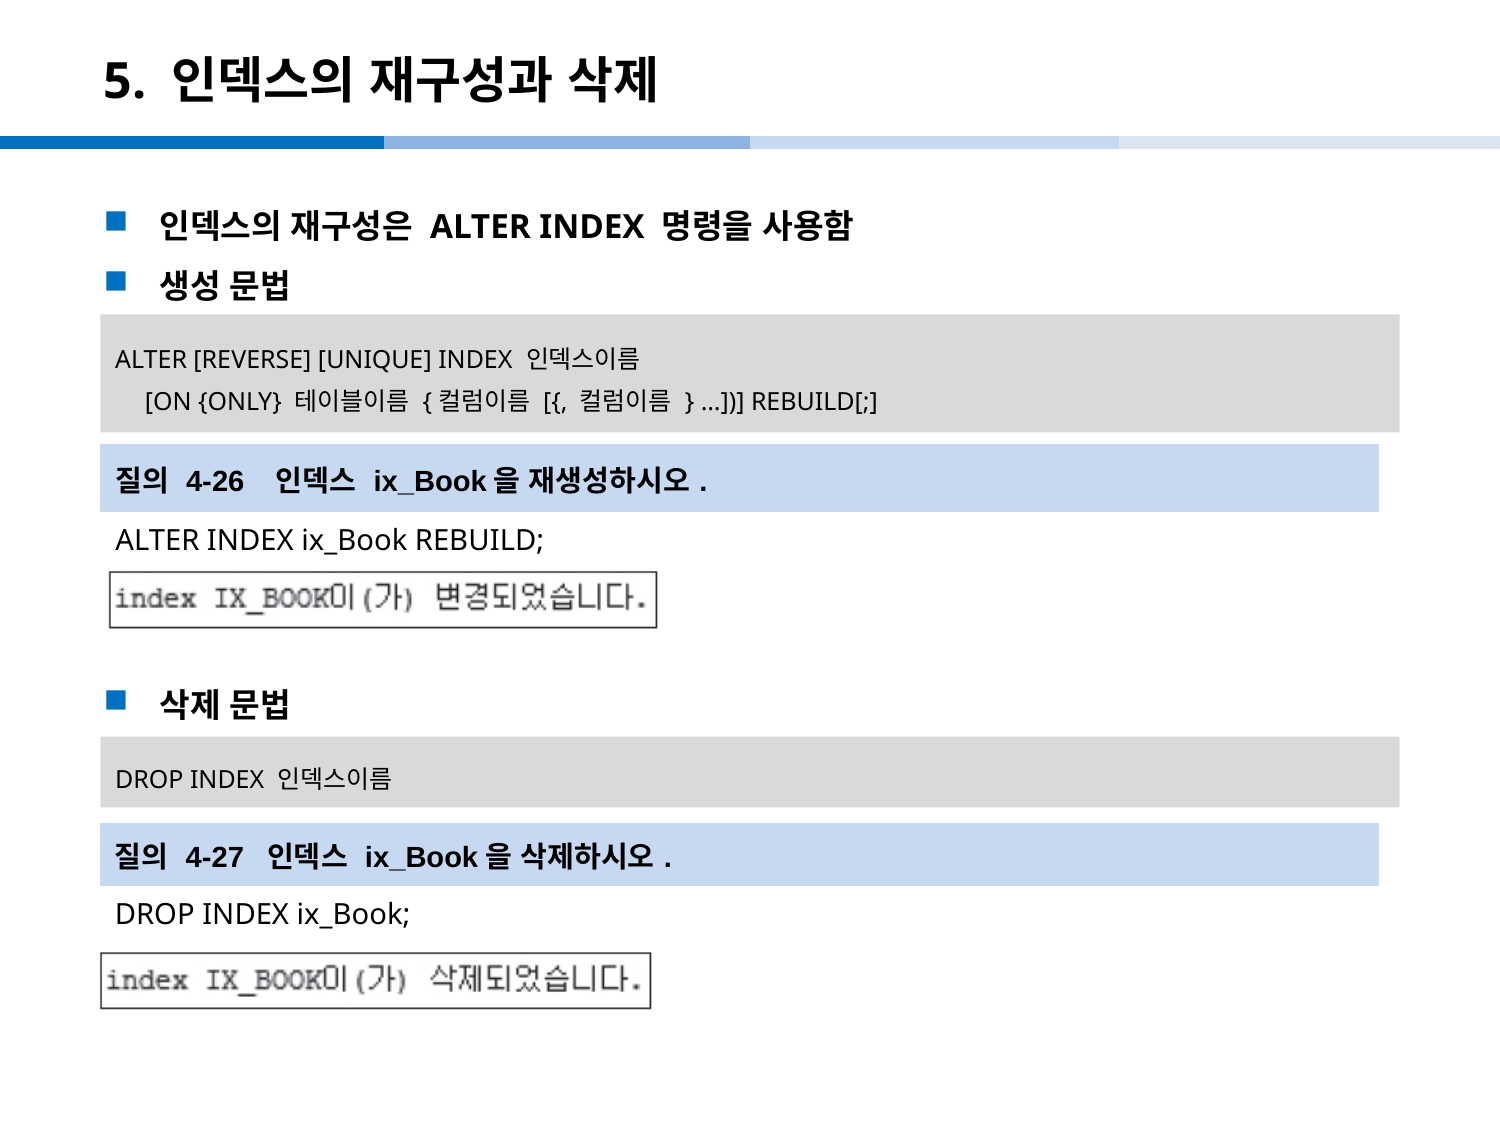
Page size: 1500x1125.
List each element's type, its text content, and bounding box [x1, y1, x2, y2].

picture [88, 940, 665, 1022]
table_cell ALTER INDEX ix_Book REBUILD; [100, 512, 1379, 579]
table_cell DROP INDEX ix_Book; [100, 886, 1379, 948]
list 인덱스의 재구성은 ALTER INDEX 명령을 사용함 생성 문법 삭제 문법 [88, 177, 1412, 1077]
text_box ALTER [REVERSE] [UNIQUE] INDEX 인덱스이름 [ON {ONLY} 테이블이름 {컬럼이름 [{, 컬럼이름 } …])] REBUILD[;] [100, 314, 1400, 433]
text_box DROP INDEX 인덱스이름 [100, 736, 1400, 808]
table_header 질의 4-27 인덱스 ix_Book을 삭제하시오. [100, 823, 1379, 886]
picture [100, 562, 670, 643]
table_header 질의 4-26 인덱스 ix_Book을 재생성하시오. [100, 444, 1379, 512]
title 5. 인덱스의 재구성과 삭제 [88, 32, 1330, 124]
